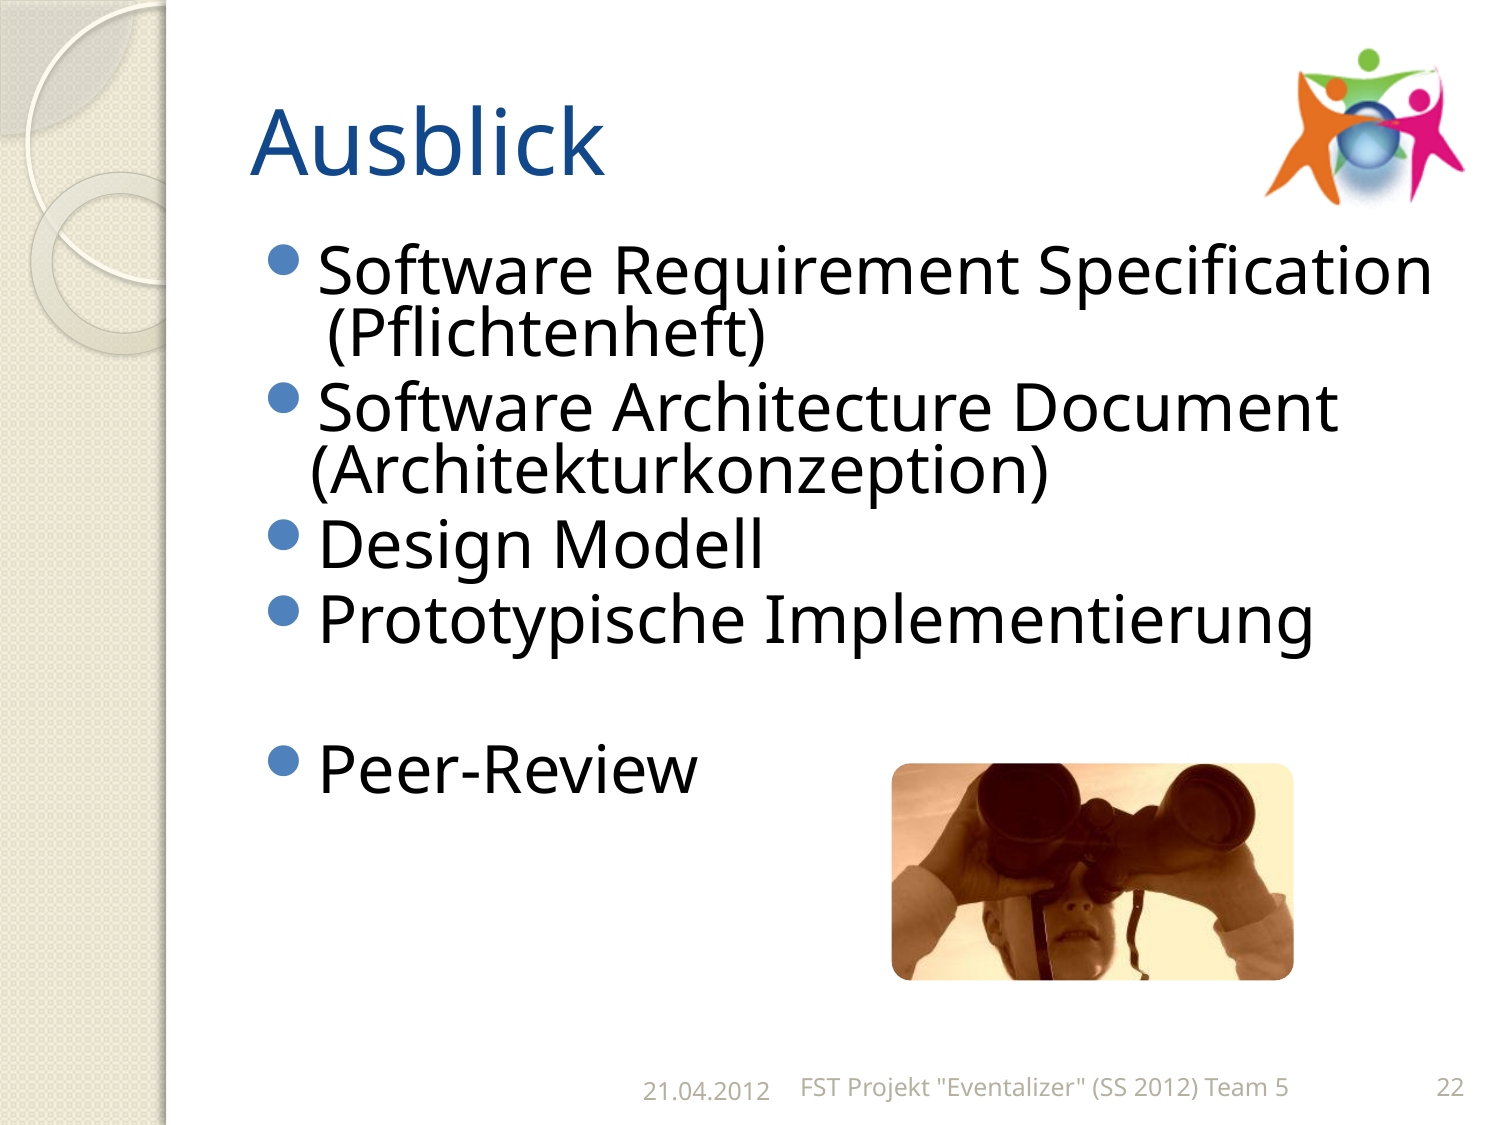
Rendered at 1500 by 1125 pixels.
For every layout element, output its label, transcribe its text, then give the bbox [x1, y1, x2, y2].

slide_number 22 [1413, 1034, 1488, 1113]
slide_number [435, 1034, 785, 1113]
title Ausblick [235, 45, 1466, 233]
picture [891, 763, 1294, 981]
list Software Requirement Specification (Pflichtenheft) Software Architecture Document (Architekturkonzeption) Design Modell Prototypische Implementierung Peer-Review [235, 237, 1466, 1025]
footer FST Projekt "Eventalizer" (SS 2012) Team 5 [785, 1034, 1413, 1113]
